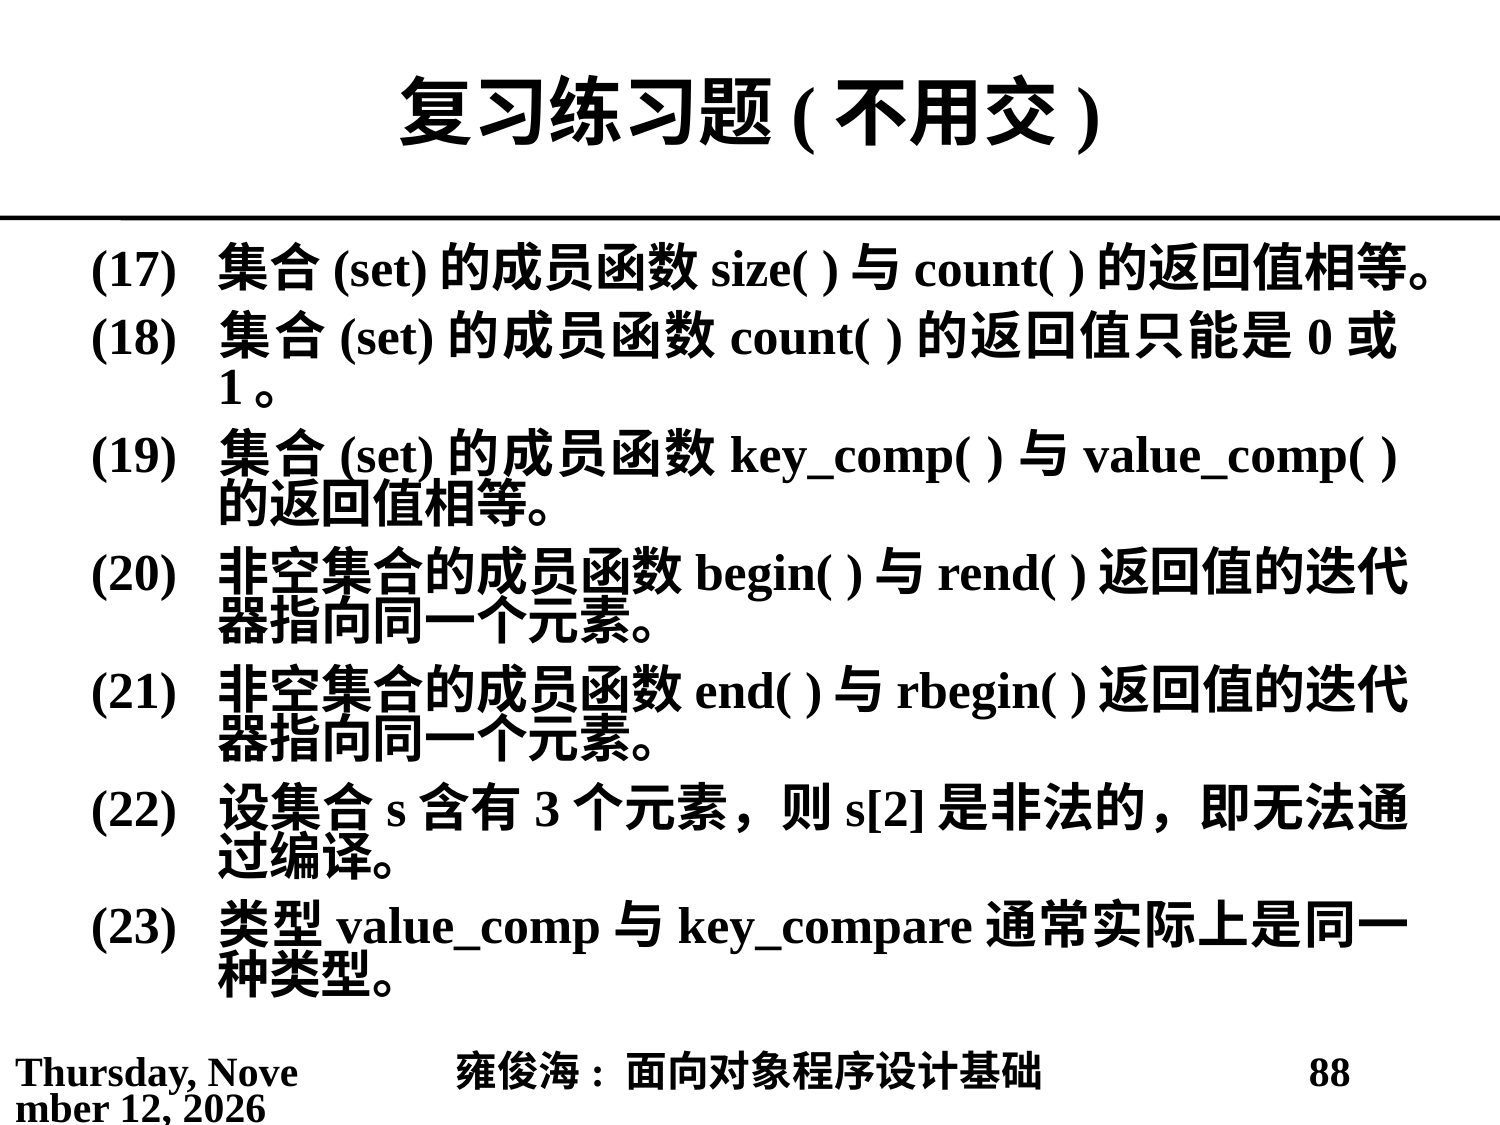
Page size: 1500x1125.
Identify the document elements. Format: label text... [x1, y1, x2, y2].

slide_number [0, 1042, 337, 1103]
slide_number 88 [1161, 1042, 1499, 1103]
title 复习练习题(不用交) [0, 0, 1500, 217]
footer 雍俊海: 面向对象程序设计基础 [337, 1042, 1161, 1103]
list (17) 集合(set)的成员函数size( )与count( )的返回值相等。 (18) 集合(set)的成员函数count( )的返回值只能是0或1。 (19) 集合(set)的成员函数key_comp( )与value_comp( )的返回值相等。 (20) 非空集合的成员函数begin( )与rend( )返回值的迭代器指向同一个元素。 (21) 非空集合的成员函数end( )与rbegin( )返回值的迭代器指向同一个元素。 (22) 设集合s含有3个元素，则s[2]是非法的，即无法通过编译。 (23) 类型value_comp与key_compare通常实际上是同一种类型。 [75, 239, 1425, 1042]
